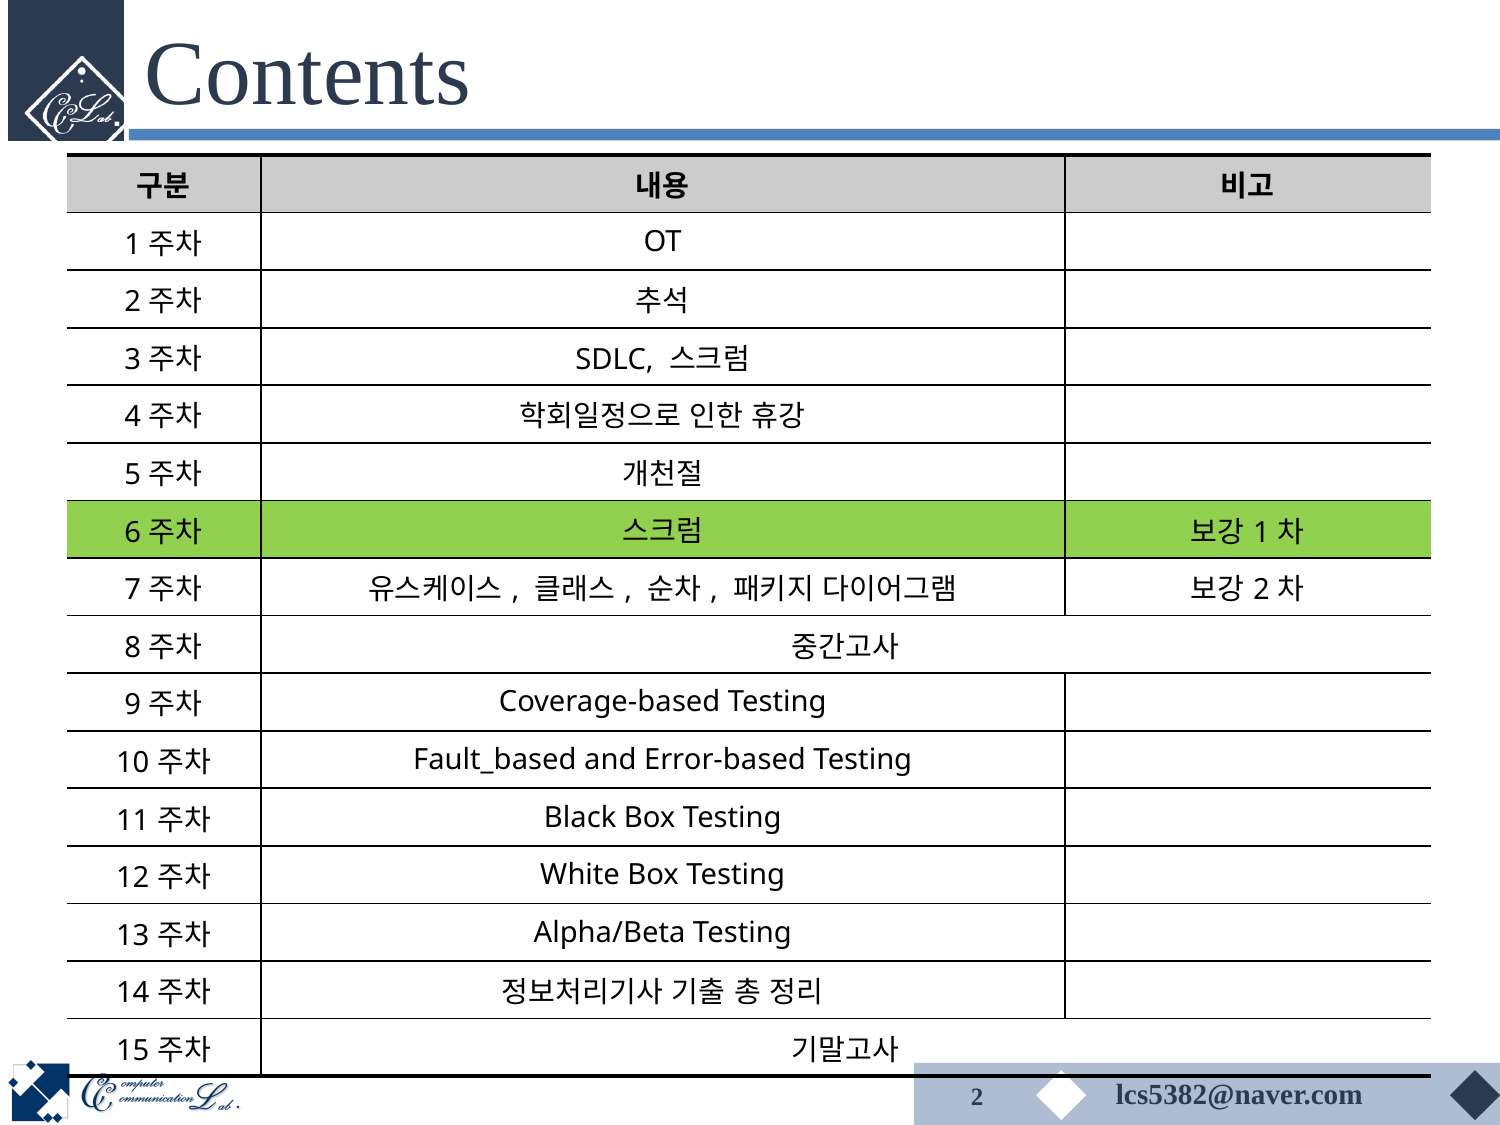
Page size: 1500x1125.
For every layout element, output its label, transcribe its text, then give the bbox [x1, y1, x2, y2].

table_cell 기말고사 [262, 1019, 1431, 1074]
table_cell 보강2차 [1066, 559, 1431, 615]
table_cell 개천절 [262, 444, 1064, 500]
table_header 구분 [67, 157, 260, 212]
table_cell 3주차 [67, 329, 260, 384]
table_cell Alpha/Beta Testing [262, 904, 1064, 960]
table_cell 7주차 [67, 559, 260, 615]
table_cell 14주차 [67, 962, 260, 1018]
table_cell 2주차 [67, 271, 260, 327]
table_cell OT [262, 213, 1064, 269]
table_cell 학회일정으로 인한 휴강 [262, 386, 1064, 442]
table_cell 11주차 [67, 789, 260, 845]
table_cell 추석 [262, 271, 1064, 327]
table_cell 12주차 [67, 847, 260, 903]
table_cell 5주차 [67, 444, 260, 500]
table_cell 정보처리기사 기출 총 정리 [262, 962, 1064, 1018]
table_cell 10주차 [67, 732, 260, 787]
table_cell [1066, 732, 1431, 787]
table_header 비고 [1066, 157, 1431, 212]
table_cell 4주차 [67, 386, 260, 442]
table_cell Fault_based and Error-based Testing [262, 732, 1064, 787]
table_cell [1066, 329, 1431, 384]
table_cell [1066, 386, 1431, 442]
table_cell Coverage-based Testing [262, 674, 1064, 730]
table_cell 유스케이스, 클래스, 순차, 패키지 다이어그램 [262, 559, 1064, 615]
table_cell [1066, 674, 1431, 730]
picture [7, 1058, 243, 1125]
table_cell White Box Testing [262, 847, 1064, 903]
table_cell 중간고사 [262, 616, 1431, 672]
table_cell 스크럼 [262, 501, 1064, 557]
table_cell [1066, 271, 1431, 327]
table_cell [1066, 904, 1431, 960]
table_cell [1066, 789, 1431, 845]
title Contents [129, 10, 1474, 126]
table_cell Black Box Testing [262, 789, 1064, 845]
table_cell [1066, 213, 1431, 269]
table_cell 15주차 [67, 1019, 260, 1074]
table_cell 1주차 [67, 213, 260, 269]
table_cell SDLC, 스크럼 [262, 329, 1064, 384]
table_cell 6주차 [67, 501, 260, 557]
table_cell [1066, 962, 1431, 1018]
table_cell [1066, 847, 1431, 903]
picture [8, 0, 124, 141]
table_cell 9주차 [67, 674, 260, 730]
table_header 내용 [262, 157, 1064, 212]
table_cell 보강1차 [1066, 501, 1431, 557]
table_cell 8주차 [67, 616, 260, 672]
table_cell [1066, 444, 1431, 500]
table_cell 13주차 [67, 904, 260, 960]
